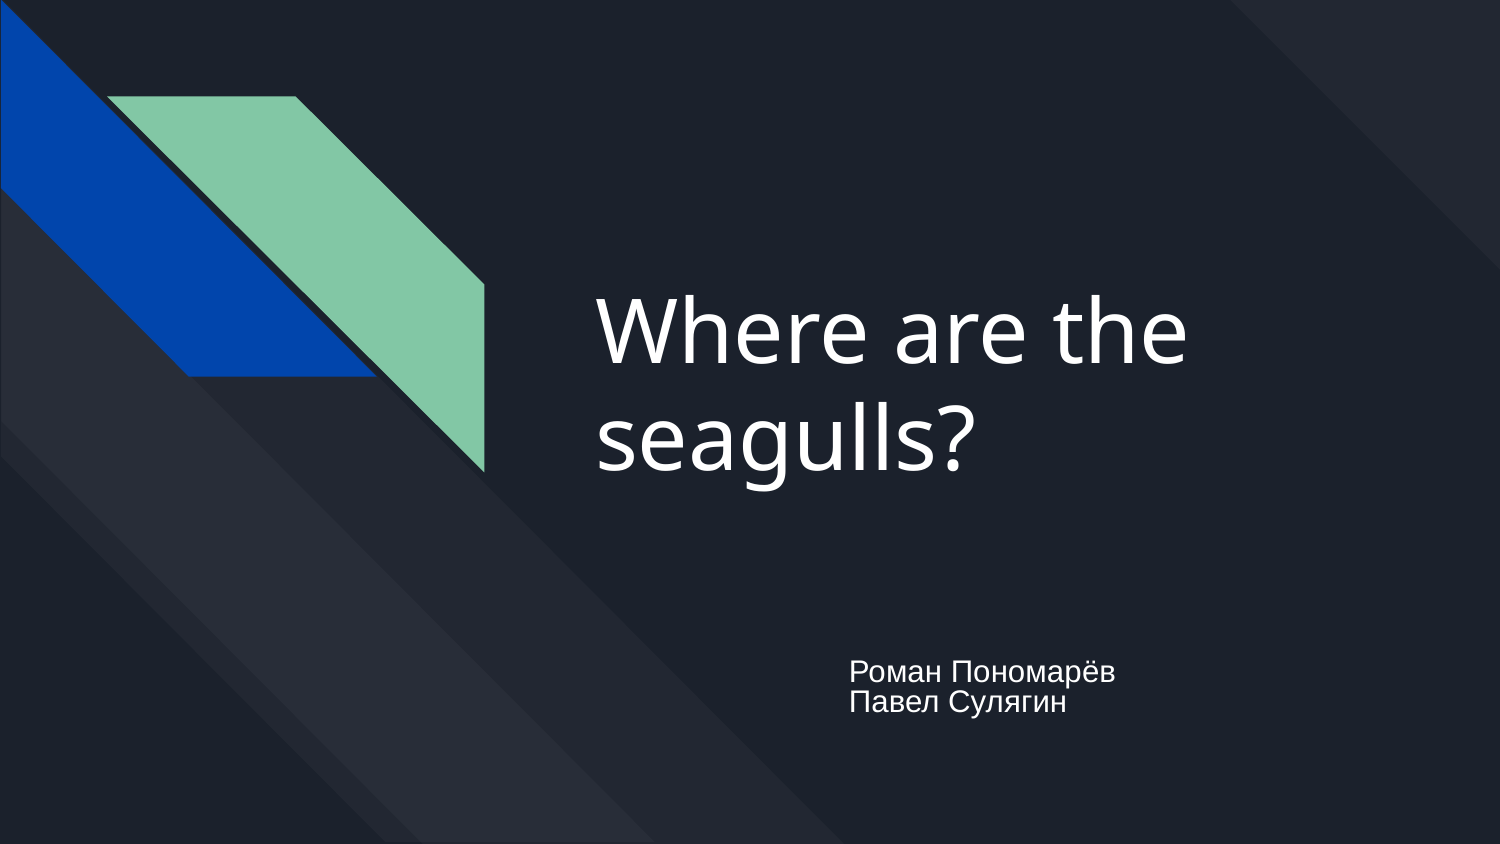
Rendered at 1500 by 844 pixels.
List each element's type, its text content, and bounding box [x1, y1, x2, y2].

title Where are the seagulls? [580, 258, 1404, 518]
subtitle Роман Пономарёв Павел Сулягин [833, 643, 1404, 727]
